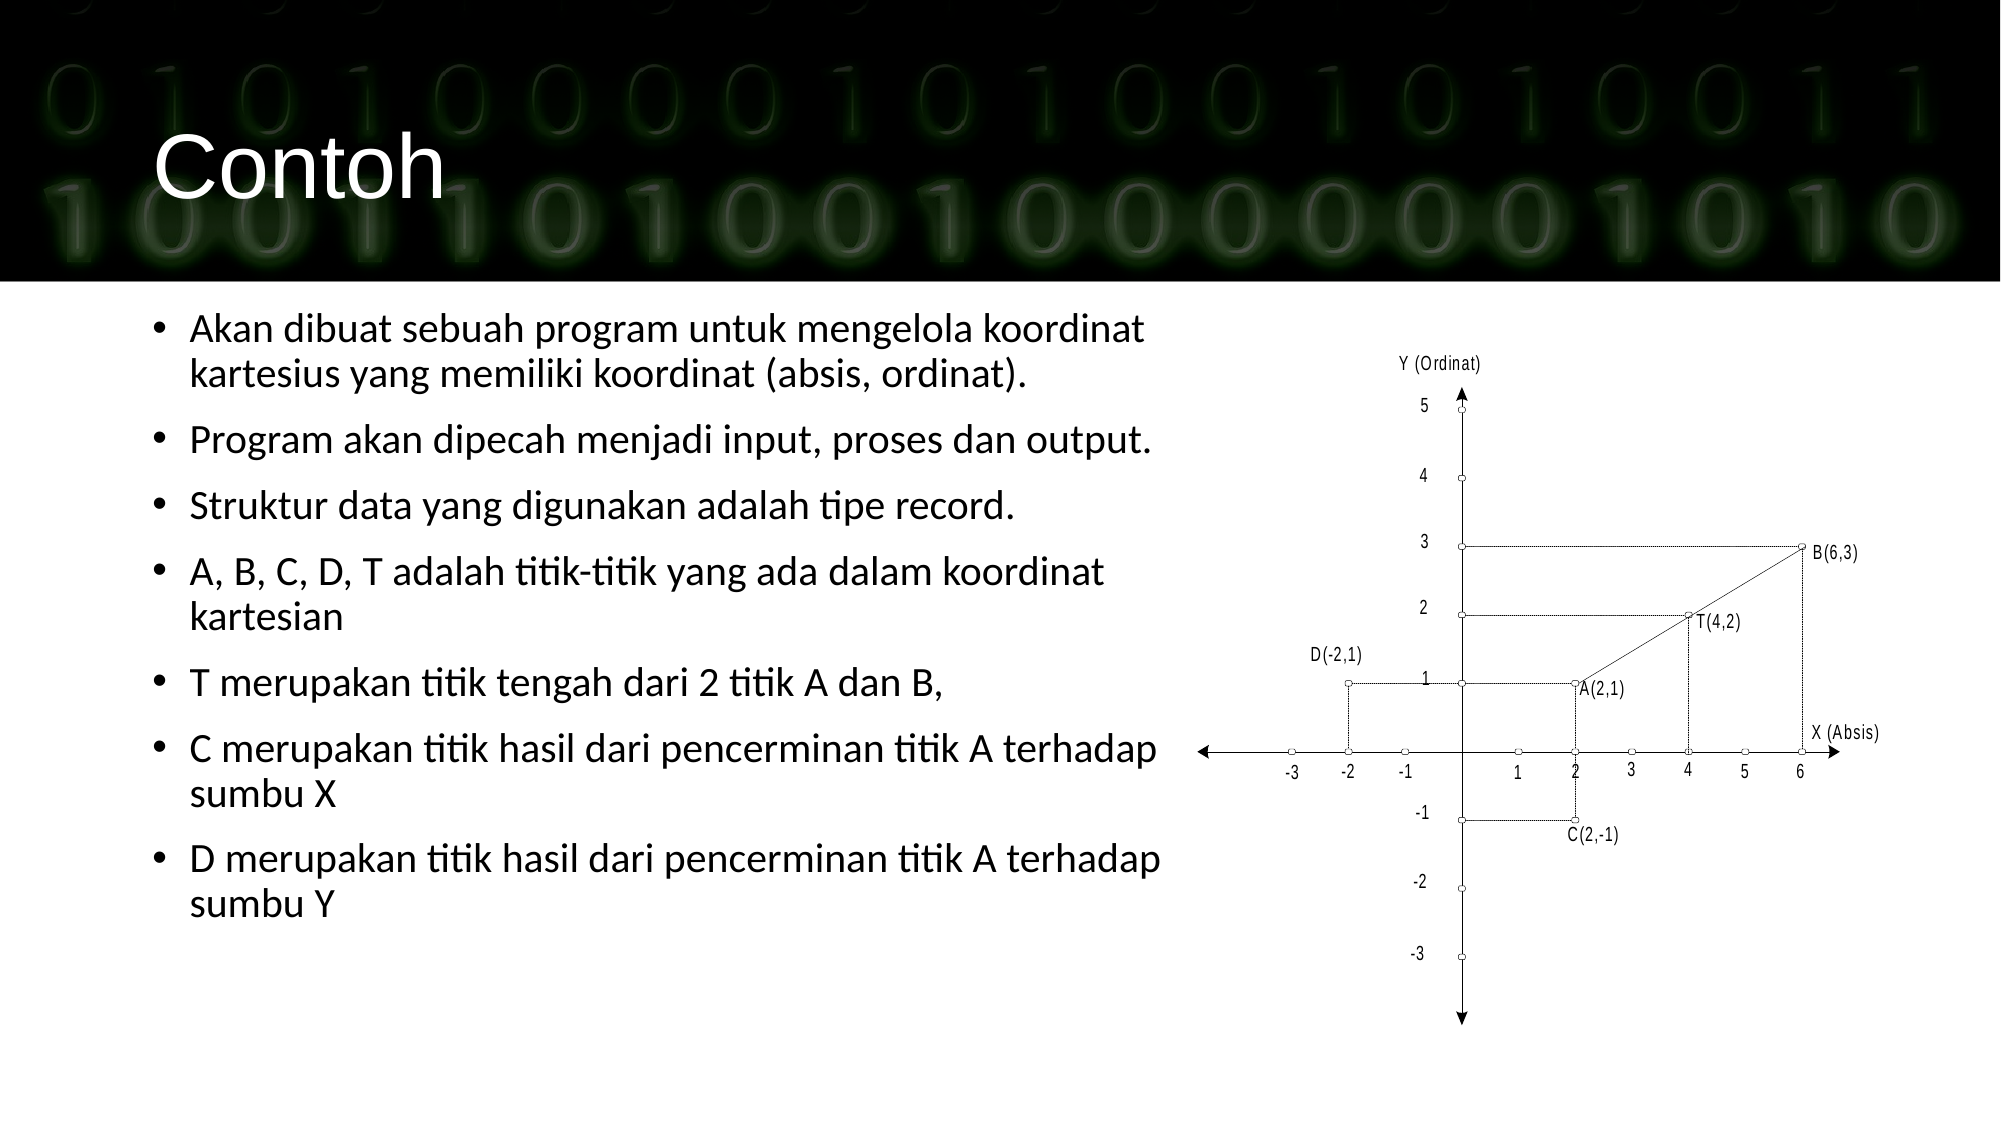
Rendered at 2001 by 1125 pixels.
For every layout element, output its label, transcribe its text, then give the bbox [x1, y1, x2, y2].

text_box Akan dibuat sebuah program untuk mengelola koordinat kartesius yang memiliki koordinat (absis, ordinat). Program akan dipecah menjadi input, proses dan output. Struktur data yang digunakan adalah tipe record. A, B, C, D, T adalah titik-titik yang ada dalam koordinat kartesian T merupakan titik tengah dari 2 titik A dan B, C merupakan titik hasil dari pencerminan titik A terhadap sumbu X D merupakan titik hasil dari pencerminan titik A terhadap sumbu Y [137, 299, 1200, 1014]
picture [0, 0, 2001, 1125]
text_box Contoh [137, 59, 1863, 278]
